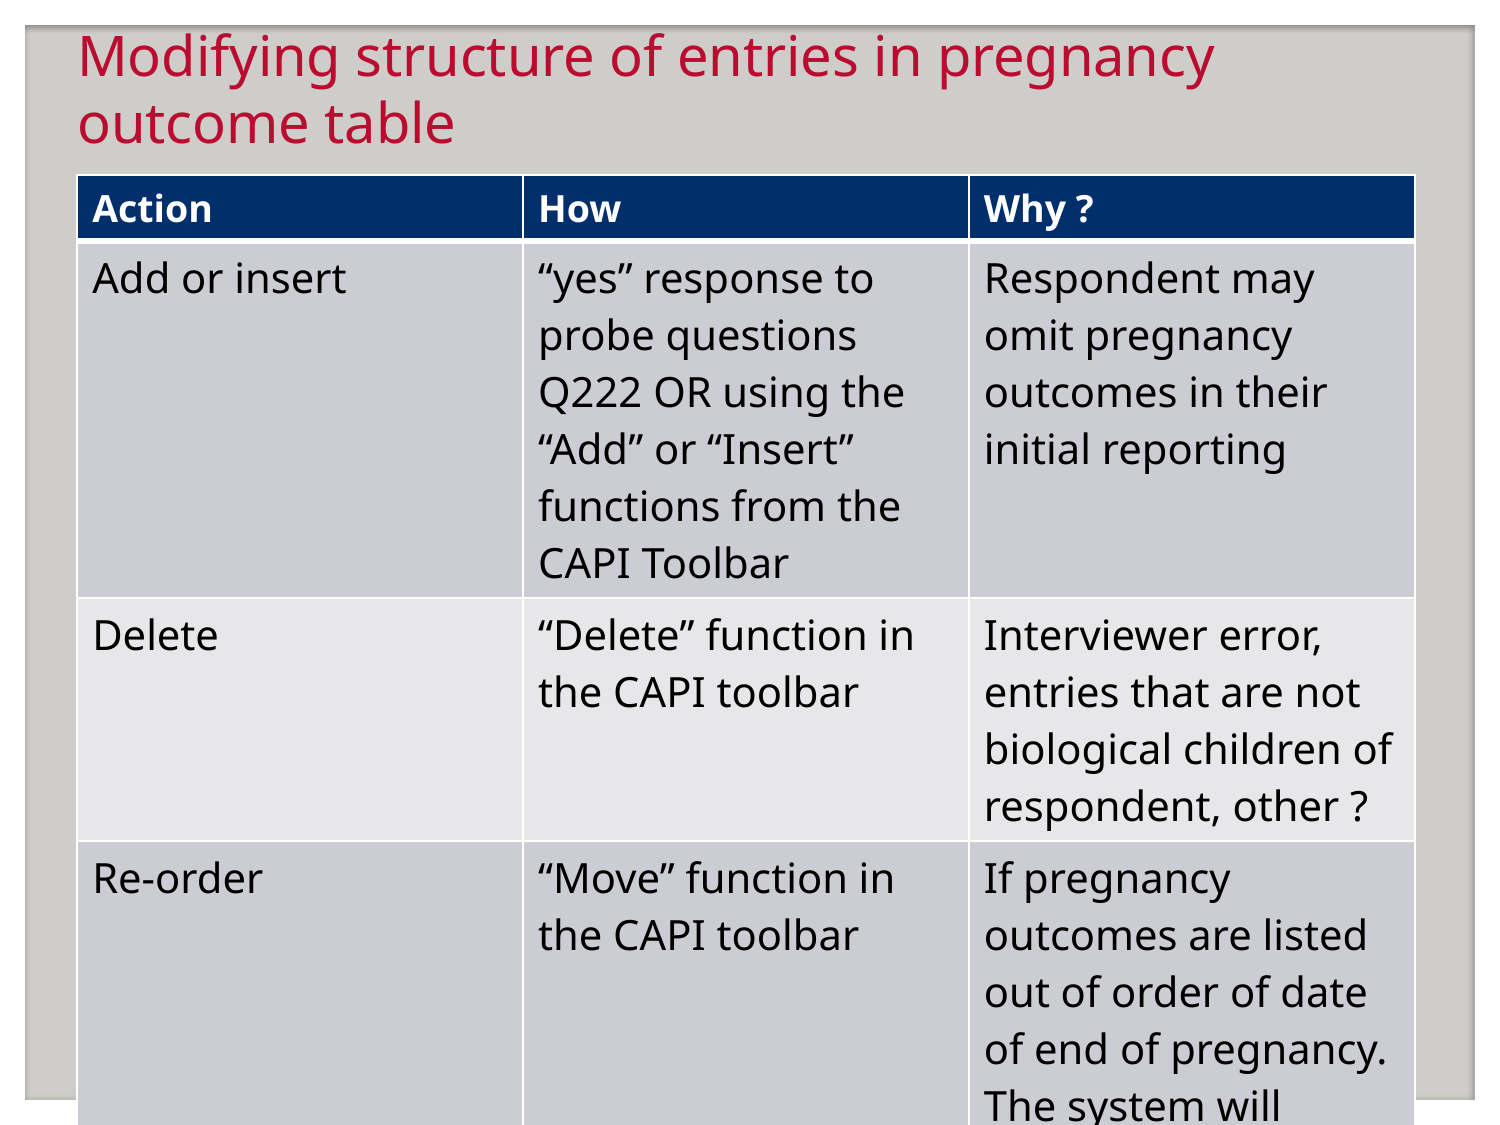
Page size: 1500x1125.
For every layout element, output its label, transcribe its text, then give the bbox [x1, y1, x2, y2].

table_cell Interviewer error, entries that are not biological children of respondent, other ? [970, 599, 1414, 840]
table_cell Delete [78, 599, 522, 840]
table_cell If pregnancy outcomes are listed out of order of date of end of pregnancy. The system will check and show a message if entries are out of order [970, 842, 1414, 1125]
table_cell “Delete” function in the CAPI toolbar [524, 599, 968, 840]
table_cell Respondent may omit pregnancy outcomes in their initial reporting [970, 244, 1414, 597]
title Modifying structure of entries in pregnancy outcome table [62, 12, 1338, 163]
table_cell Re-order [78, 842, 522, 1125]
table_cell “Move” function in the CAPI toolbar [524, 842, 968, 1125]
table_cell Add or insert [78, 244, 522, 597]
table_header Action [78, 176, 522, 238]
table_header Why ? [970, 176, 1414, 238]
table_header How [524, 176, 968, 238]
table_cell “yes” response to probe questions Q222 OR using the “Add” or “Insert” functions from the CAPI Toolbar [524, 244, 968, 597]
